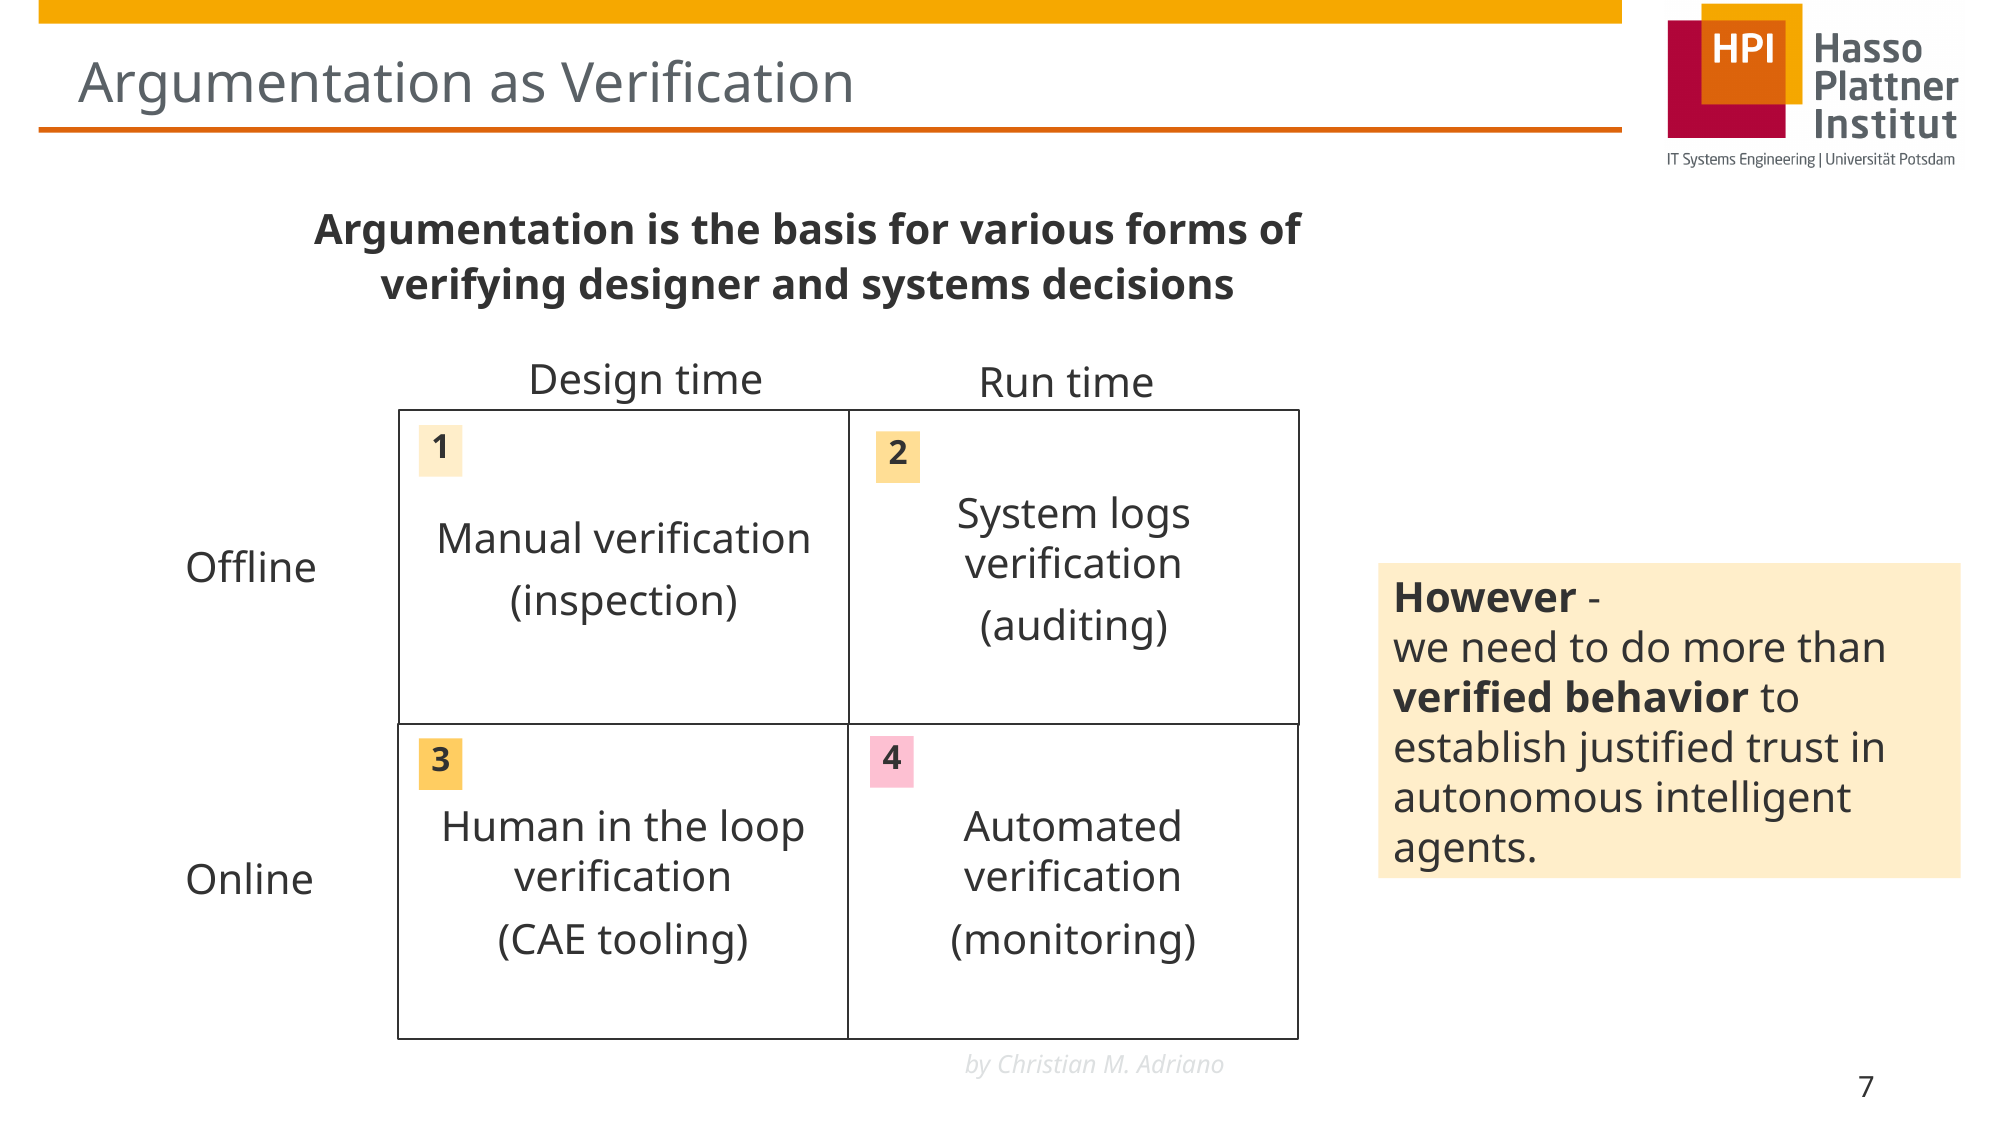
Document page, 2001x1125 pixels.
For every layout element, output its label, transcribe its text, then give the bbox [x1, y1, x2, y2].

text_box 2 [876, 431, 920, 483]
text_box Automated verification (monitoring) [846, 722, 1300, 1041]
text_box Online [185, 853, 336, 910]
slide_number 7 [1840, 1070, 1961, 1109]
text_box Run time [978, 355, 1169, 407]
text_box Human in the loop verification (CAE tooling) [396, 722, 846, 1041]
text_box Design time [528, 353, 808, 408]
text_box 3 [418, 738, 463, 790]
text_box 4 [870, 736, 914, 788]
title Argumentation as Verification [78, 23, 1583, 115]
text_box by Christian M. Adriano [949, 1040, 1299, 1086]
text_box Manual verification (inspection) [397, 408, 847, 722]
text_box Offline [185, 540, 336, 597]
text_box 1 [418, 425, 463, 477]
text_box System logs verification (auditing) [847, 408, 1301, 727]
list Argumentation is the basis for various forms of verifying designer and systems decisions [260, 197, 1356, 306]
text_box However - we need to do more than verified behavior to establish justified trust in autonomous intelligent agents. [1378, 563, 1961, 879]
picture [1664, 0, 1965, 170]
